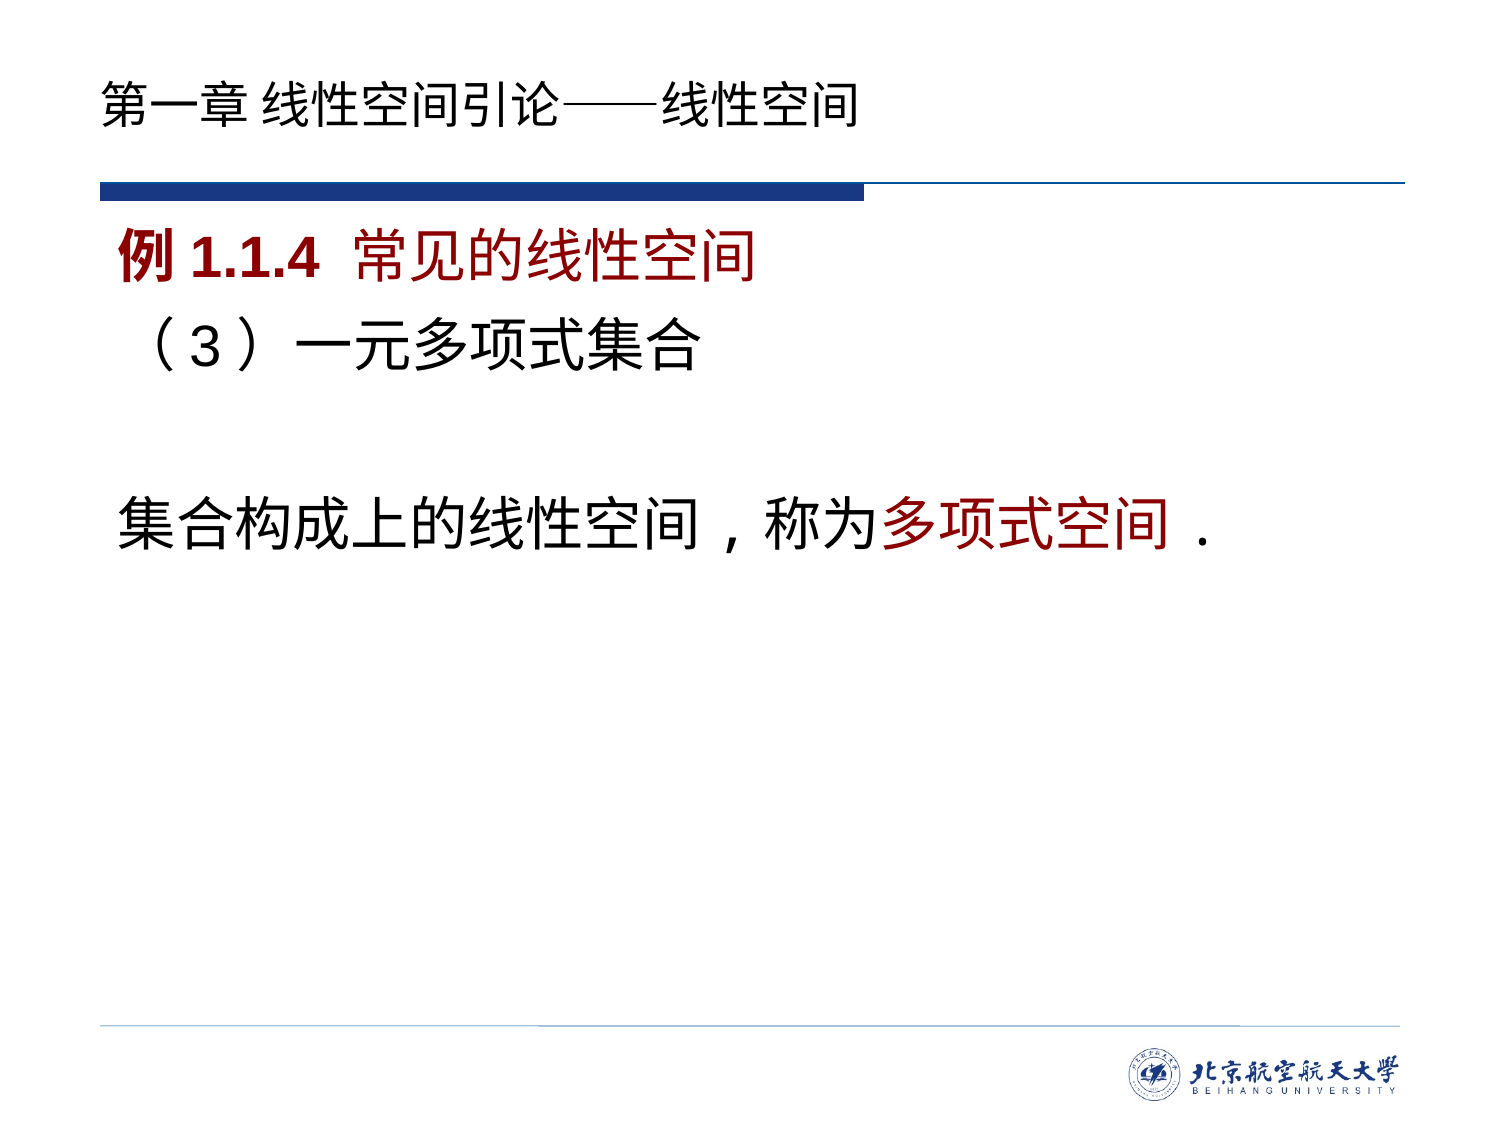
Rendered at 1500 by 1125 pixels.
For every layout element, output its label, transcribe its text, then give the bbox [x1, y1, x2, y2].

title 第一章 线性空间引论——线性空间 [83, 29, 1397, 141]
picture [1114, 1041, 1412, 1108]
